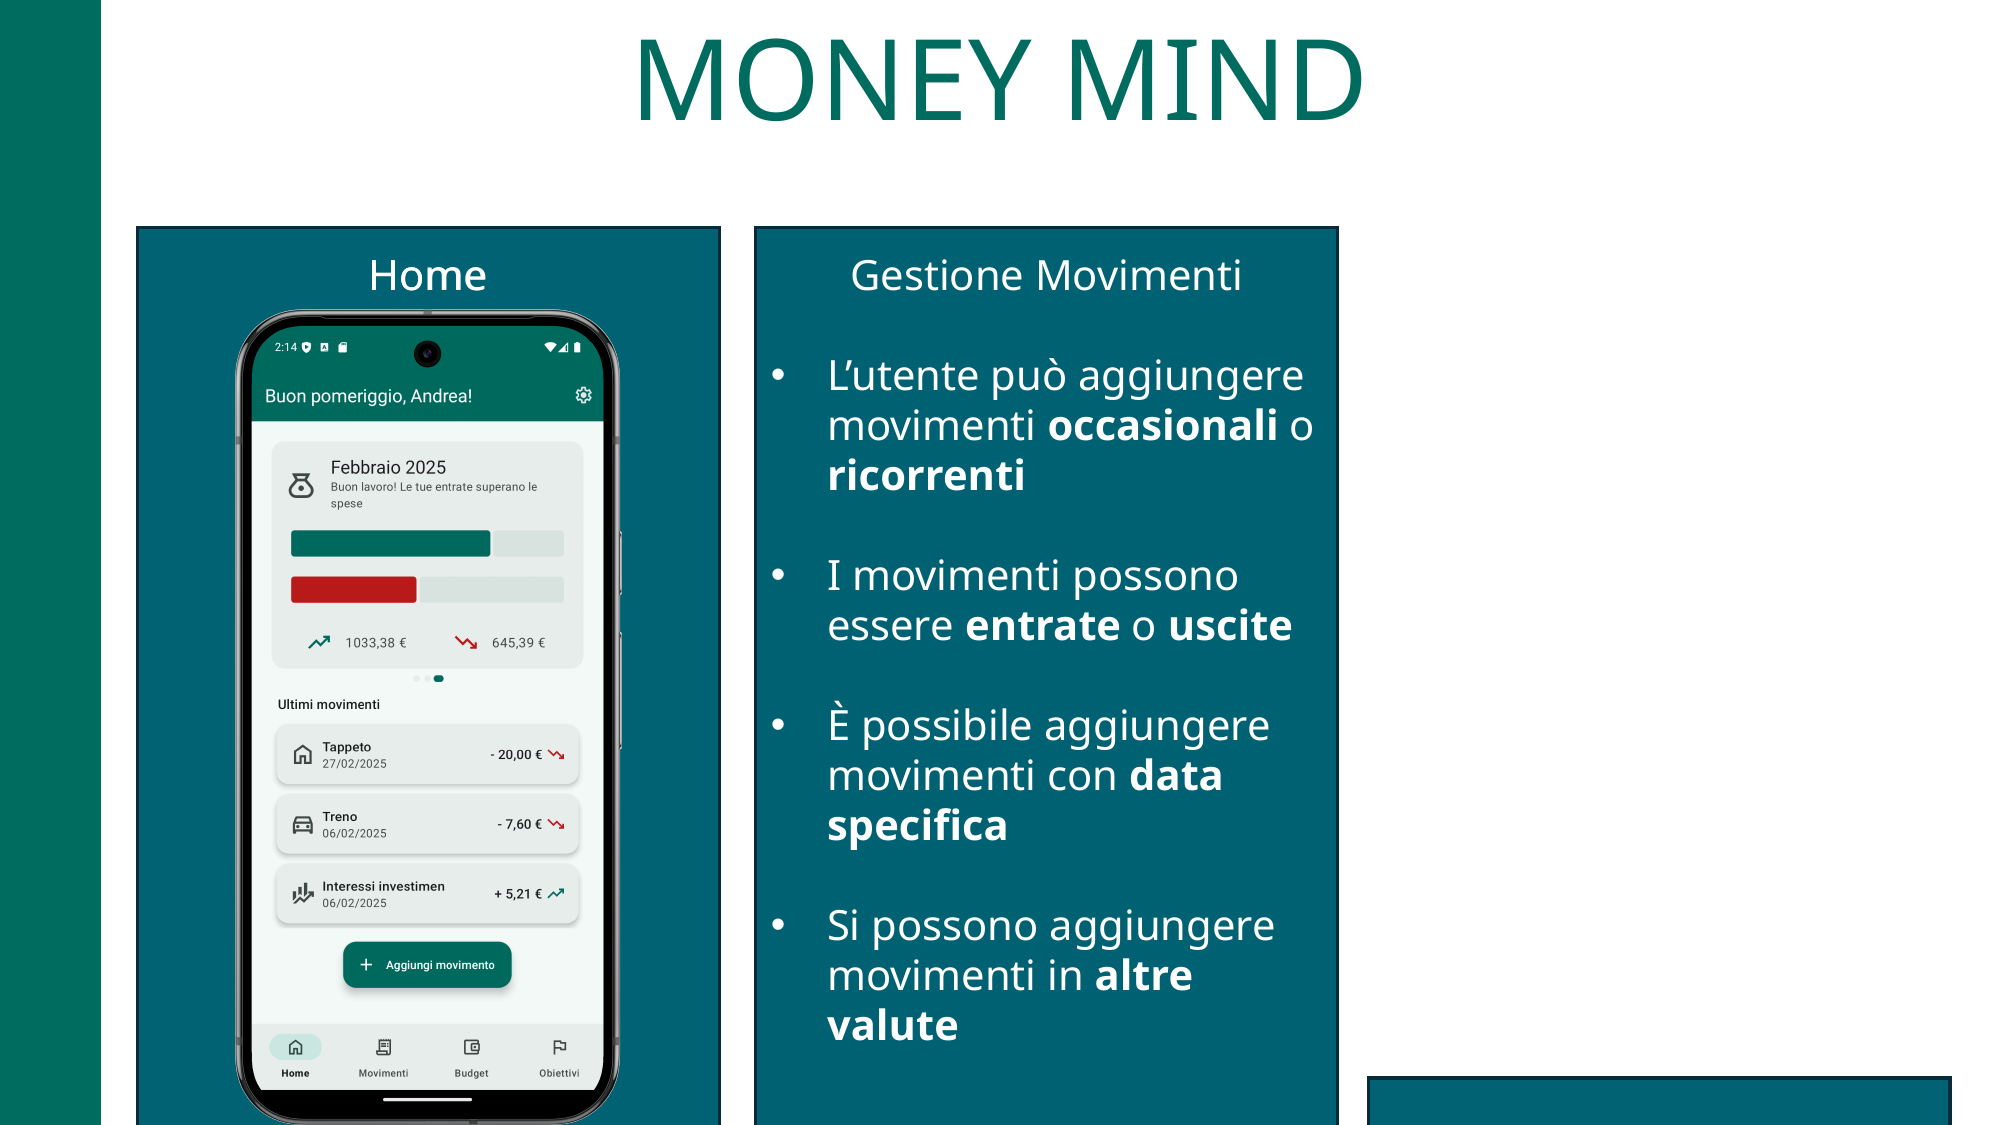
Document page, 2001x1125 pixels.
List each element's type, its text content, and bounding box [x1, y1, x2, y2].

text_box [1367, 1076, 1952, 1125]
text_box MONEY MIND [615, 0, 1385, 150]
picture [234, 309, 622, 1125]
text_box Gestione Movimenti L’utente può aggiungere movimenti occasionali o ricorrenti I movimenti possono essere entrate o uscite È possibile aggiungere movimenti con data specifica Si possono aggiungere movimenti in altre valute [755, 241, 1338, 1107]
picture [0, 0, 102, 1125]
text_box [136, 226, 721, 1125]
text_box Home [137, 241, 720, 357]
text_box [754, 226, 1339, 1125]
